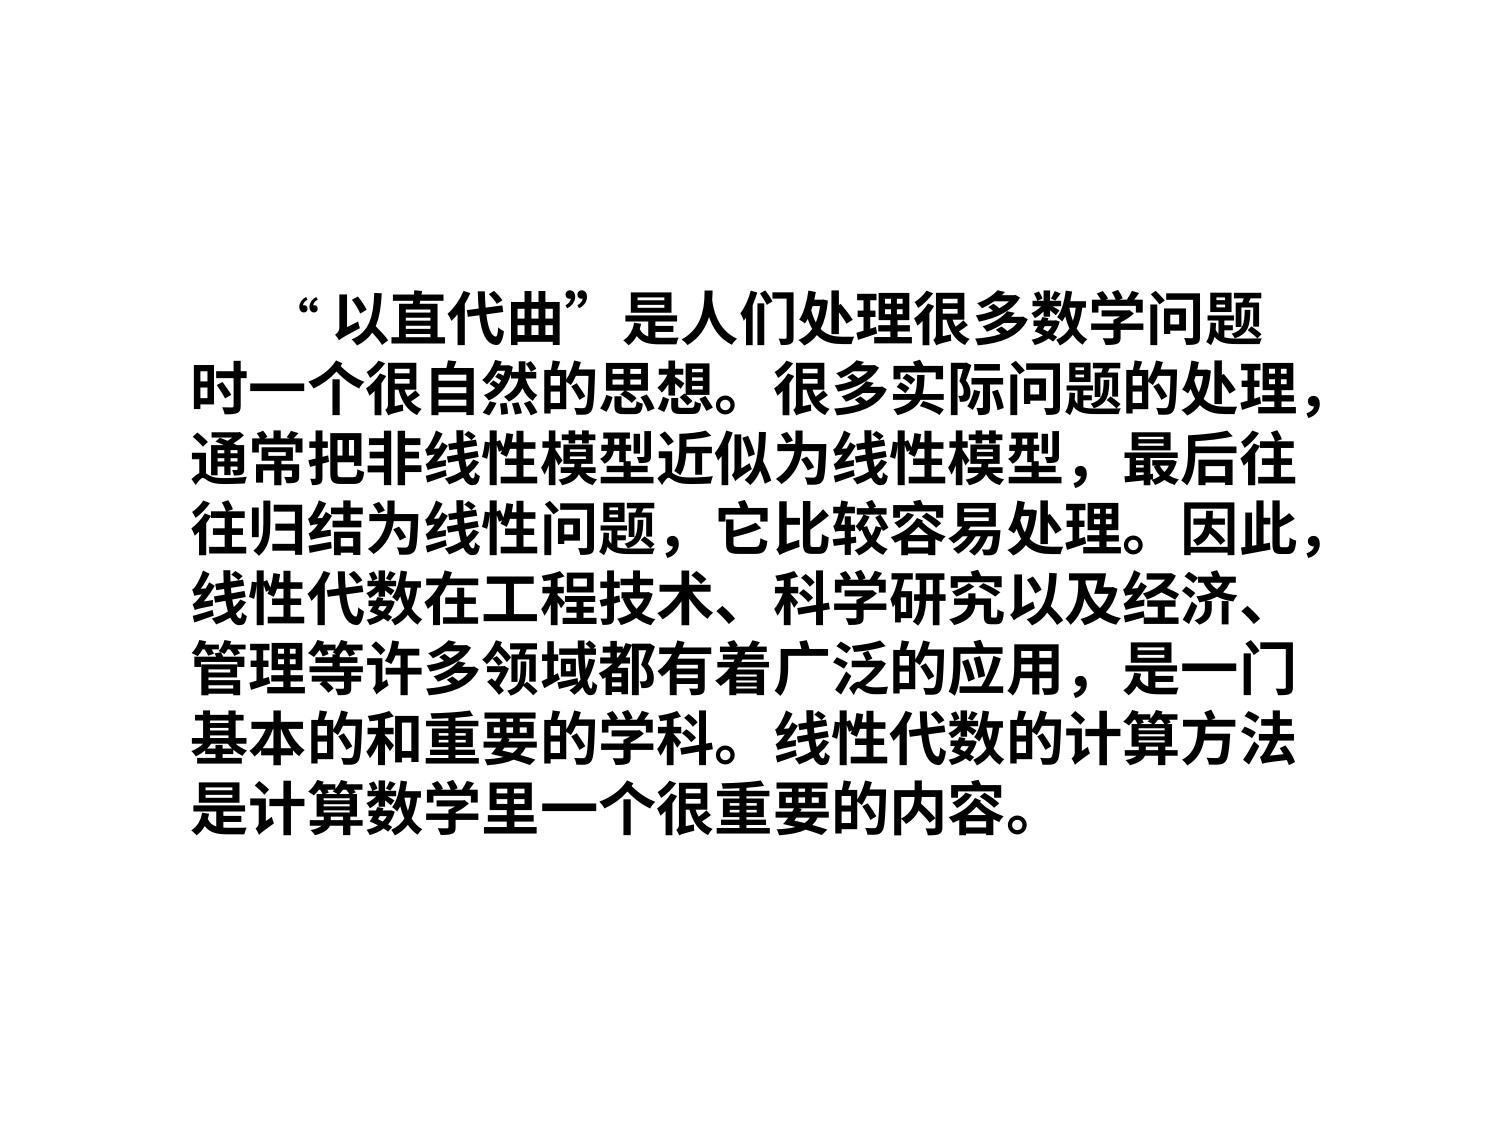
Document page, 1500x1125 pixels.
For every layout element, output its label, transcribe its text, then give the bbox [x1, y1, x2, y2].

text_box “以直代曲”是人们处理很多数学问题时一个很自然的思想。很多实际问题的处理，通常把非线性模型近似为线性模型，最后往往归结为线性问题，它比较容易处理。因此，线性代数在工程技术、科学研究以及经济、管理等许多领域都有着广泛的应用，是一门基本的和重要的学科。线性代数的计算方法是计算数学里一个很重要的内容。 [175, 275, 1336, 850]
